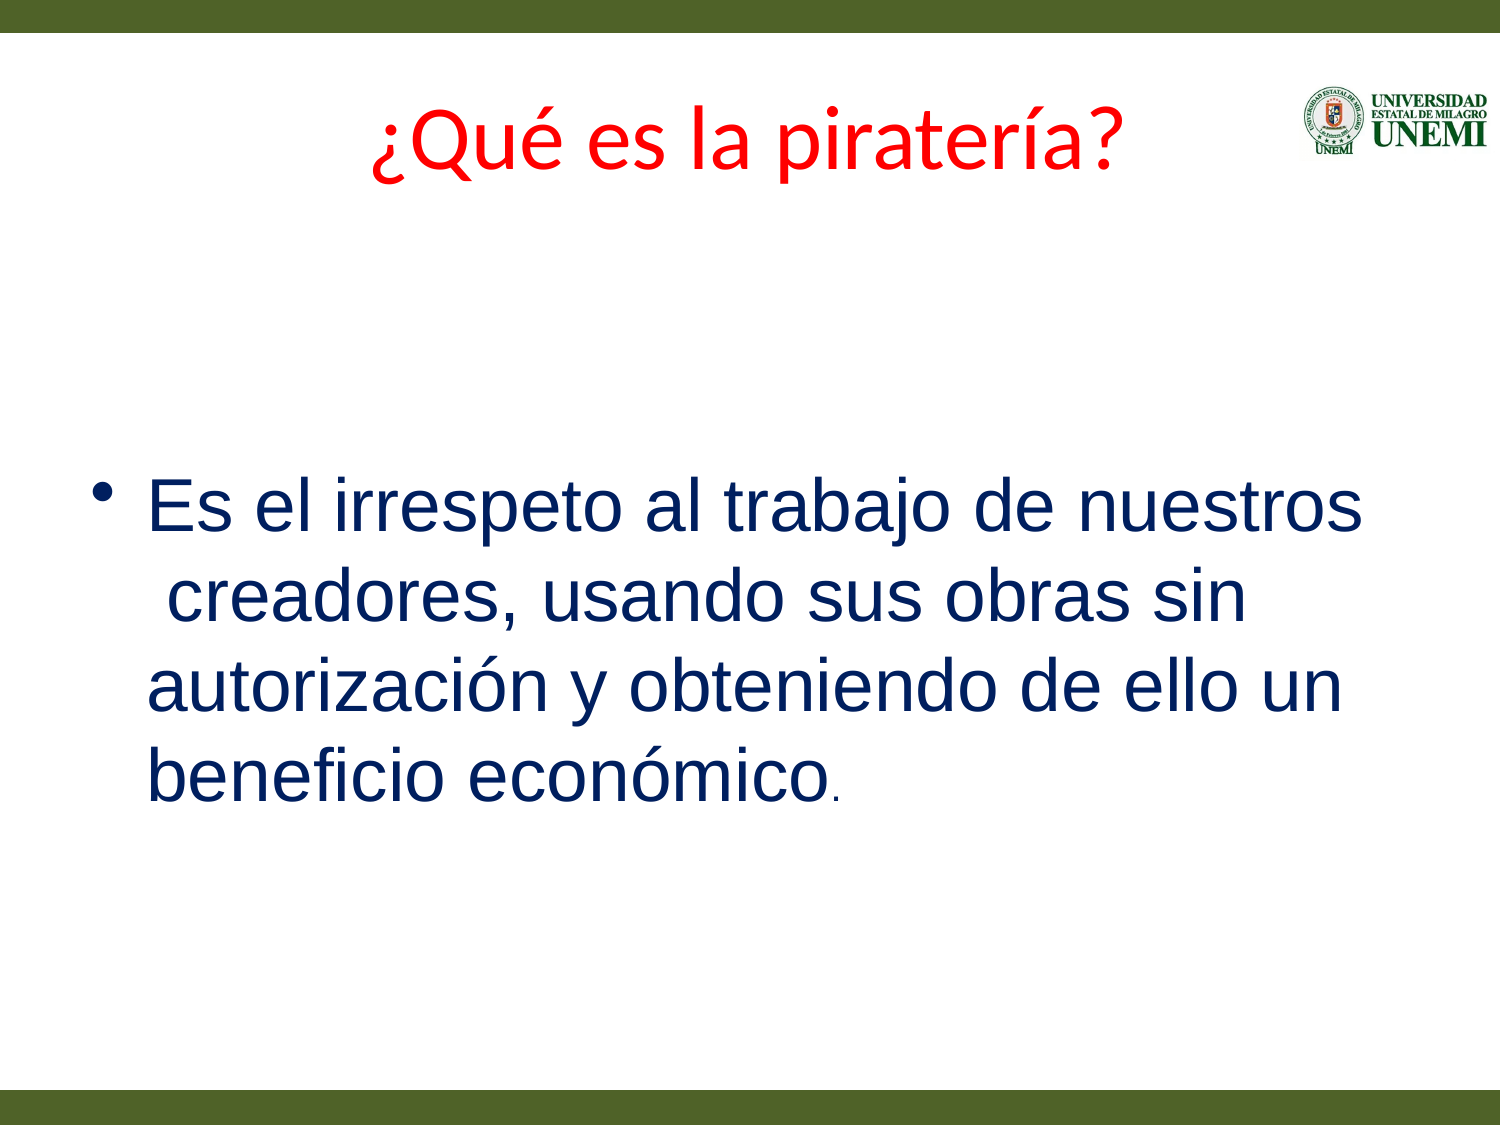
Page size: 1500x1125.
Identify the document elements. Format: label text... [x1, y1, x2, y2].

text_box [0, 0, 1500, 33]
text_box Es el irrespeto al trabajo de nuestros creadores, usando sus obras sin autorización y obteniendo de ello un beneficio económico. [87, 454, 1370, 817]
title ¿Qué es la piratería? [365, 75, 1135, 266]
picture [1299, 75, 1495, 162]
text_box [0, 1090, 1500, 1125]
